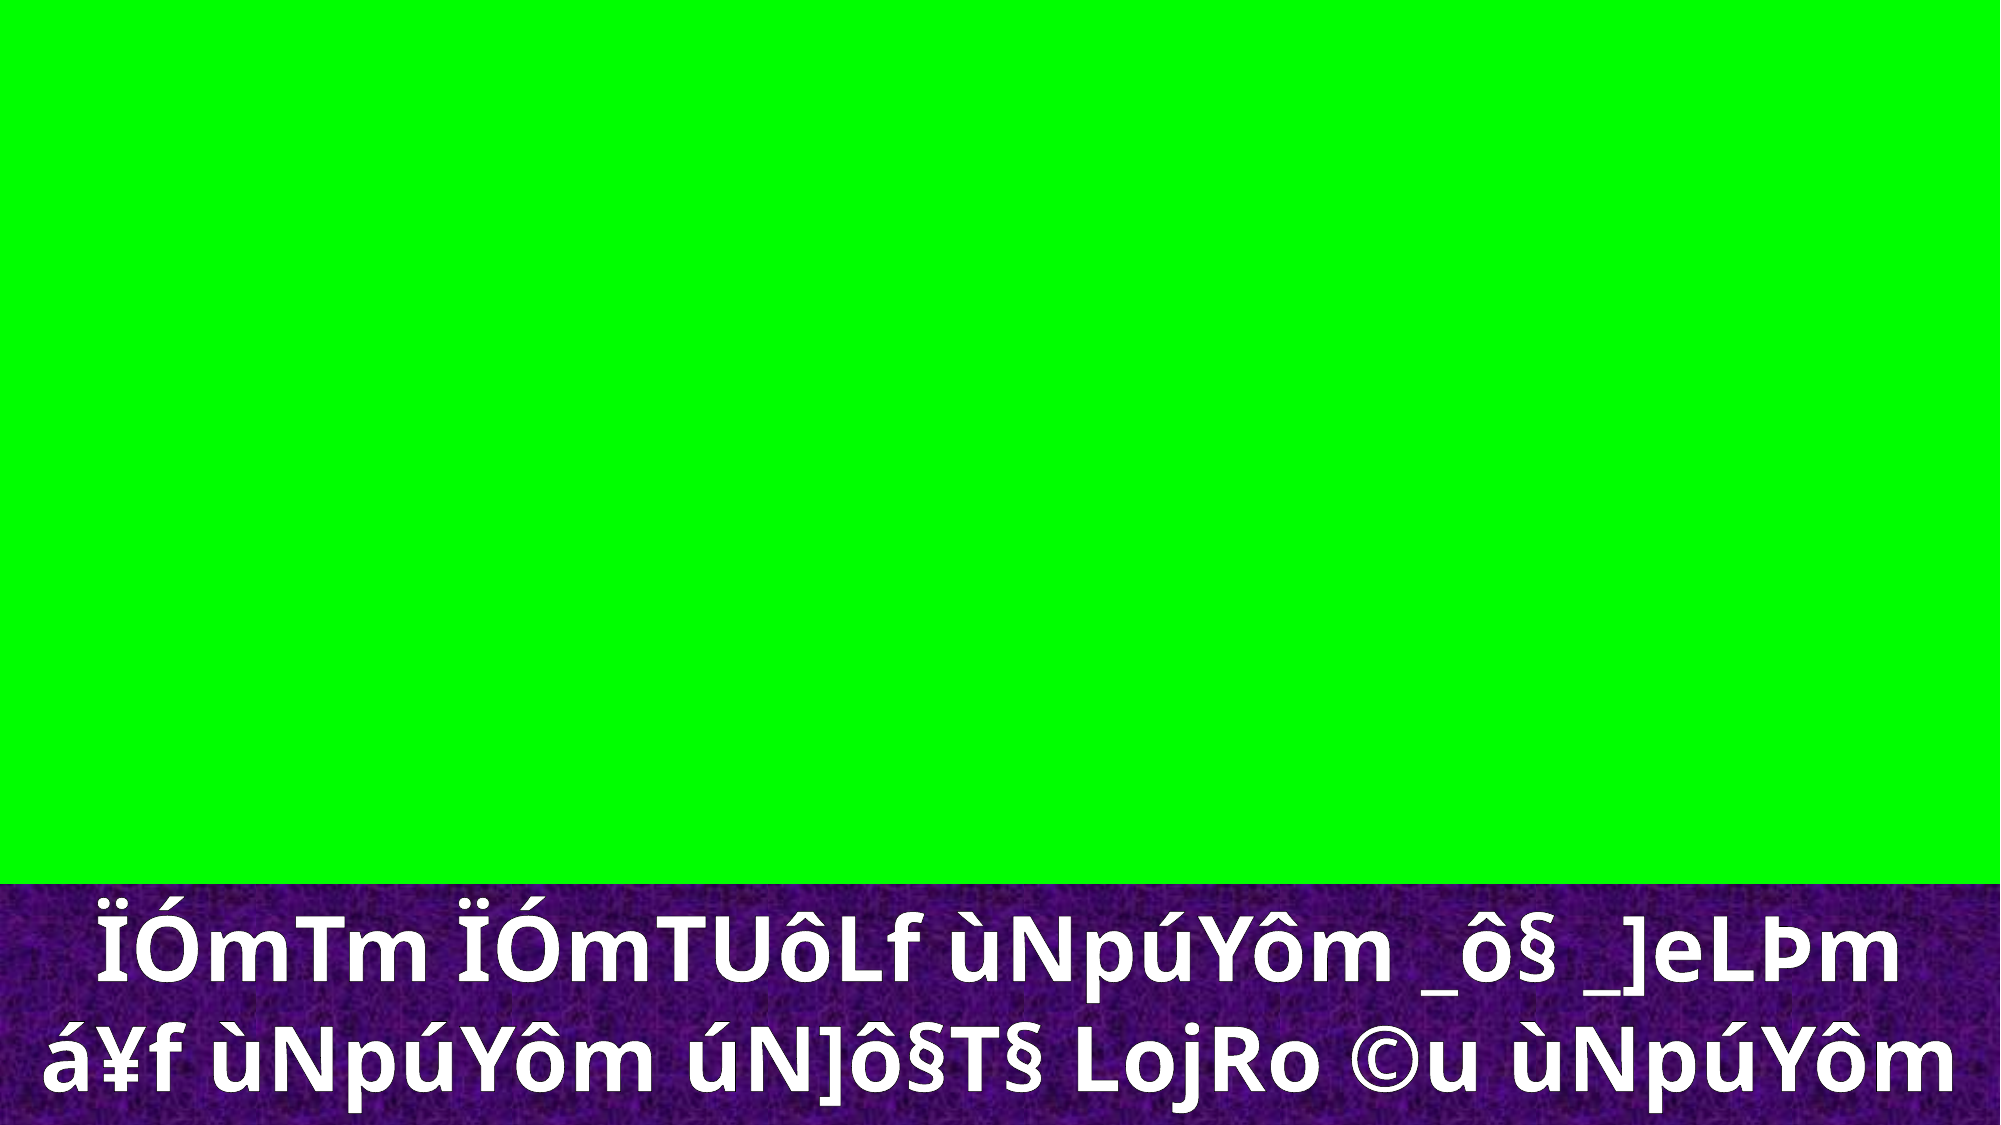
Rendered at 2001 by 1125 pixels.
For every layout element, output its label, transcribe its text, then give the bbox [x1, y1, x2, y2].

text_box [0, 1118, 2000, 1125]
text_box ÏÓmTm ÏÓmTUôLf ùNpúYôm _ô§ _]eLÞm á¥f ùNpúYôm úN]ô§T§ LojRo ©u ùNpúYôm [0, 882, 2000, 1118]
